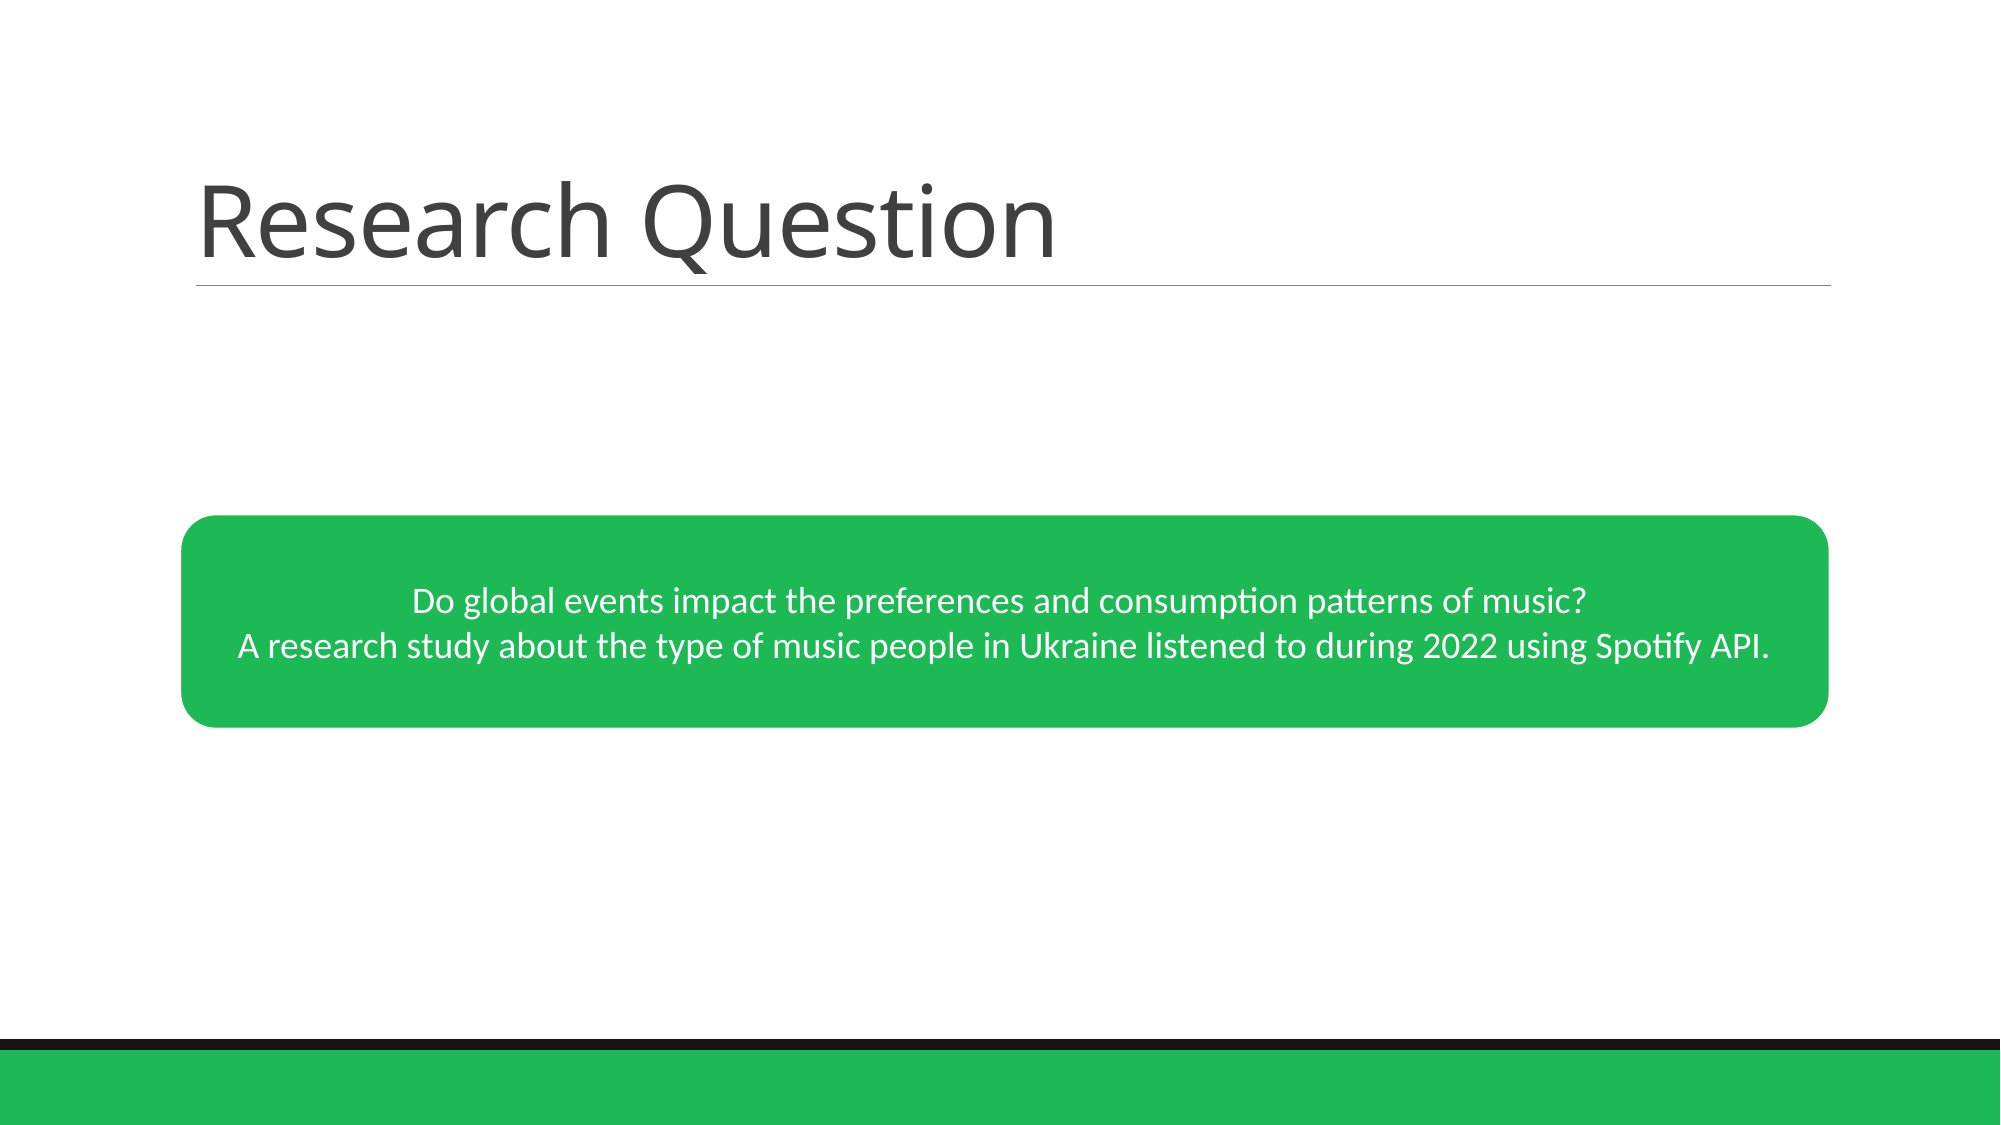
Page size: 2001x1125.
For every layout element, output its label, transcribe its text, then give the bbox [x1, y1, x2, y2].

title Research Question [180, 47, 1830, 285]
text_box Do global events impact the preferences and consumption patterns of music? A research study about the type of music people in Ukraine listened to during 2022 using Spotify API. [178, 512, 1832, 731]
